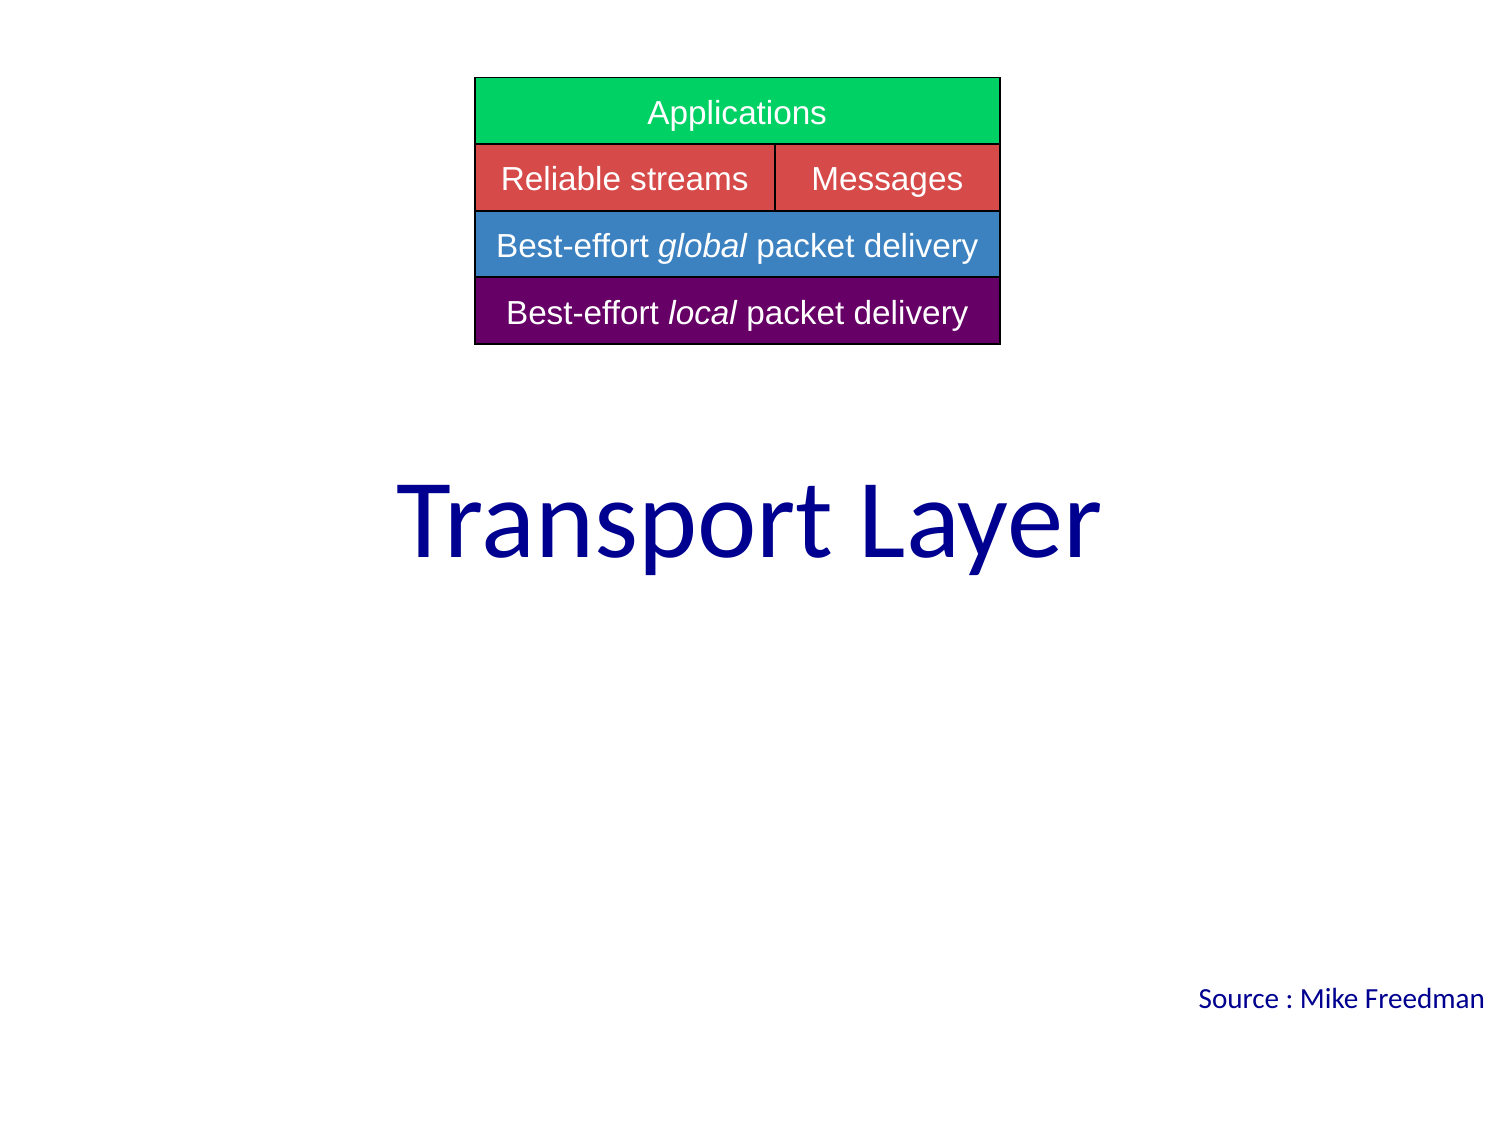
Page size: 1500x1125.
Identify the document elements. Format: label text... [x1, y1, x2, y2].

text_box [474, 77, 1001, 345]
title Transport Layer [112, 419, 1388, 607]
text_box Source : Mike Freedman [0, 971, 1500, 1069]
